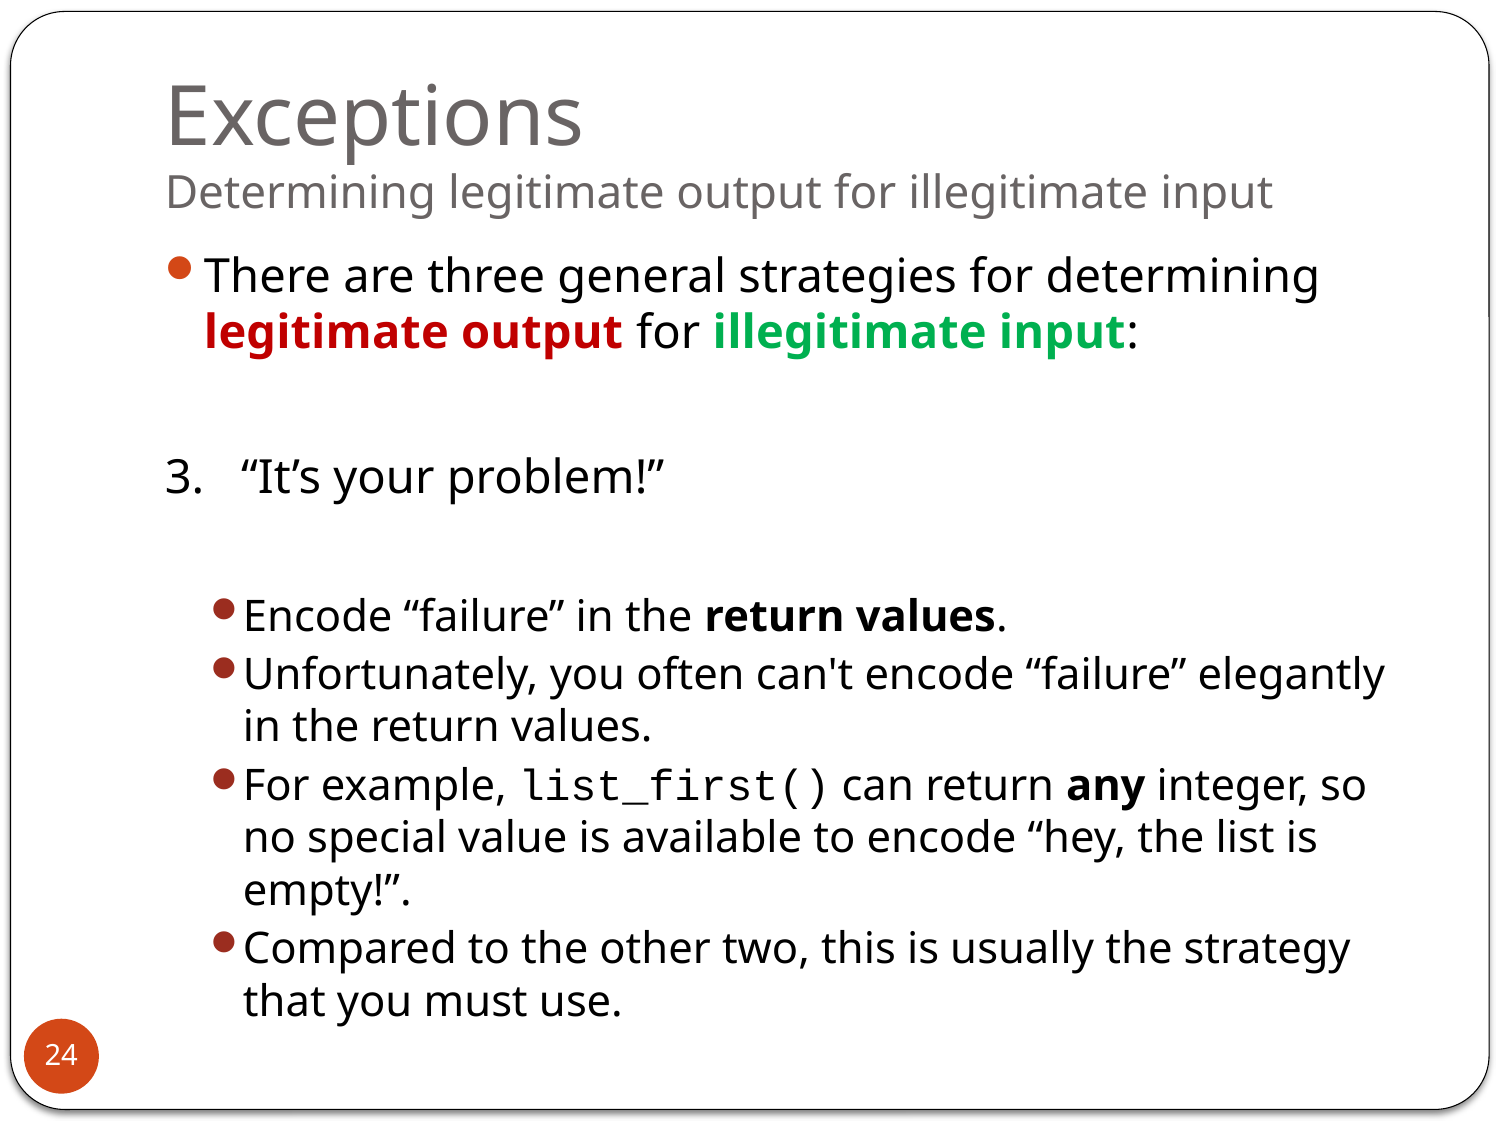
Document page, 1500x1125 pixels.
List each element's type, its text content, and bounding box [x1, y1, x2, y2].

slide_number 24 [23, 1018, 99, 1094]
title Exceptions Determining legitimate output for illegitimate input [150, 45, 1425, 233]
list There are three general strategies for determining legitimate output for illegitimate input: 3. “It’s your problem!” Encode “failure” in the return values. Unfortunately, you often can't encode “failure” elegantly in the return values. For example, list_first() can return any integer, so no special value is available to encode “hey, the list is empty!”. Compared to the other two, this is usually the strategy that you must use. [150, 237, 1425, 1038]
